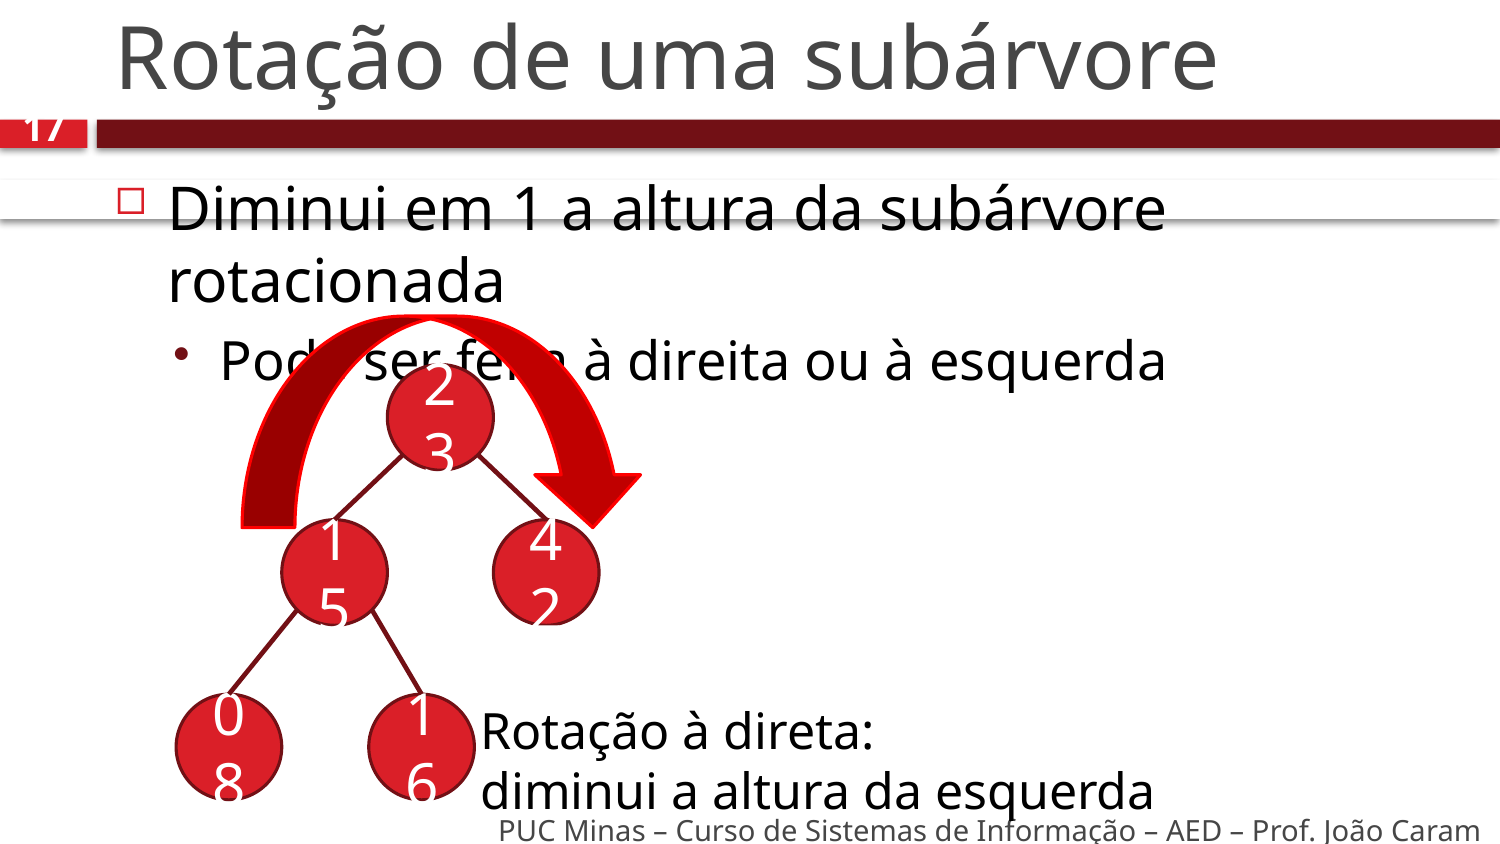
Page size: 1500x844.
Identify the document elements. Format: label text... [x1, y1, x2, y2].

text_box 08 [174, 693, 284, 802]
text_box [477, 454, 547, 520]
text_box [240, 314, 642, 530]
list Diminui em 1 a altura da subárvore rotacionada Pode ser feita à direita ou à esquerda [99, 161, 1483, 800]
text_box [228, 609, 298, 695]
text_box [334, 454, 404, 520]
title Rotação de uma subárvore [99, 19, 1483, 115]
footer PUC Minas – Curso de Sistemas de Informação – AED – Prof. João Caram [159, 807, 1497, 844]
text_box 23 [385, 362, 495, 472]
text_box 16 [367, 692, 476, 802]
text_box 42 [491, 518, 601, 627]
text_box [371, 609, 422, 695]
text_box Rotação à direta: diminui a altura da esquerda [465, 691, 1171, 827]
slide_number 17 [0, 114, 88, 145]
text_box 15 [280, 518, 389, 627]
